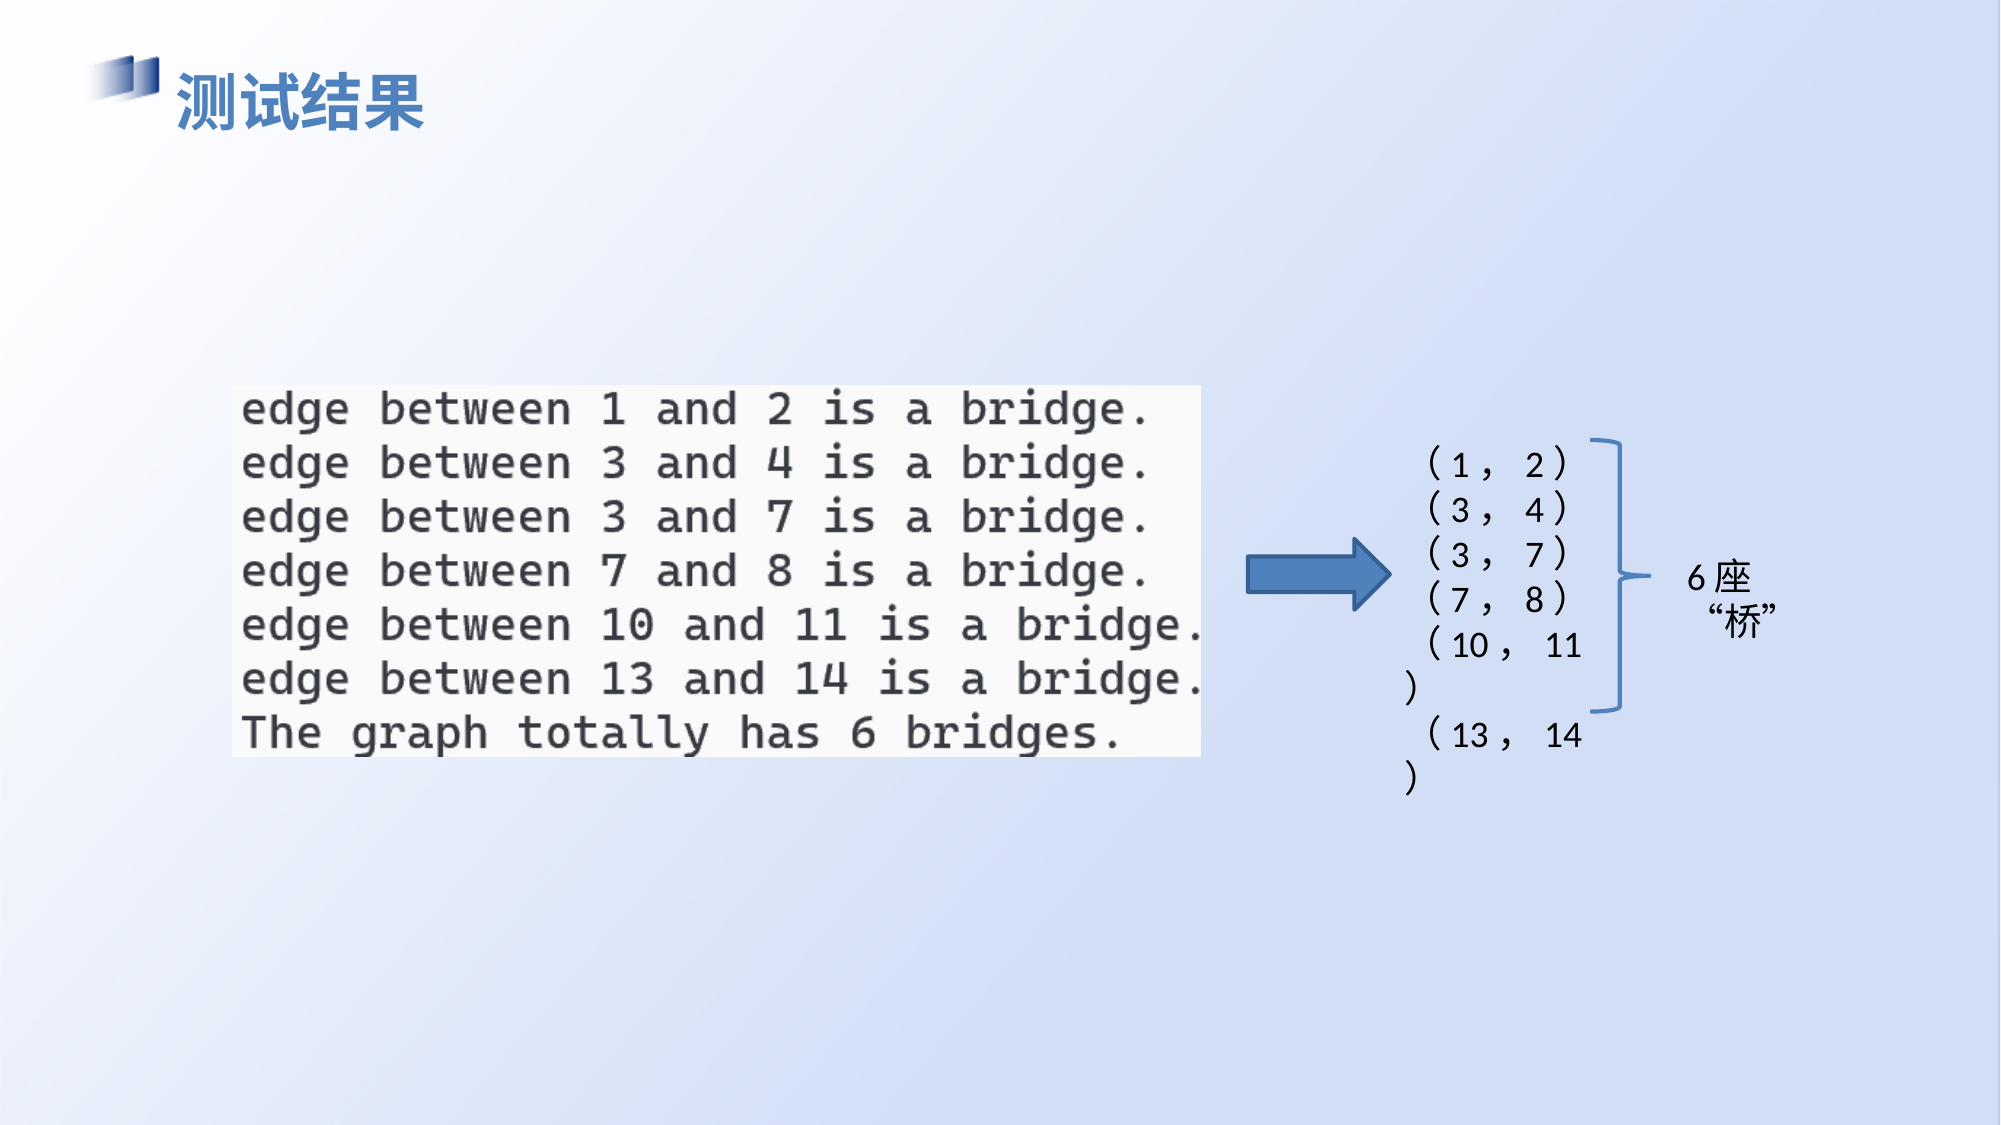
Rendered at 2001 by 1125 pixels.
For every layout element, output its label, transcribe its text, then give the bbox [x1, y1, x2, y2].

text_box 测试结果 [159, 16, 1700, 147]
text_box [1245, 536, 1392, 612]
text_box （1，2） （3，4） （3，7） （7，8） （10，11） （13，14） [1389, 432, 1628, 807]
text_box [1590, 437, 1652, 714]
picture [0, 0, 2001, 1125]
text_box 6座“桥” [1672, 545, 1833, 651]
